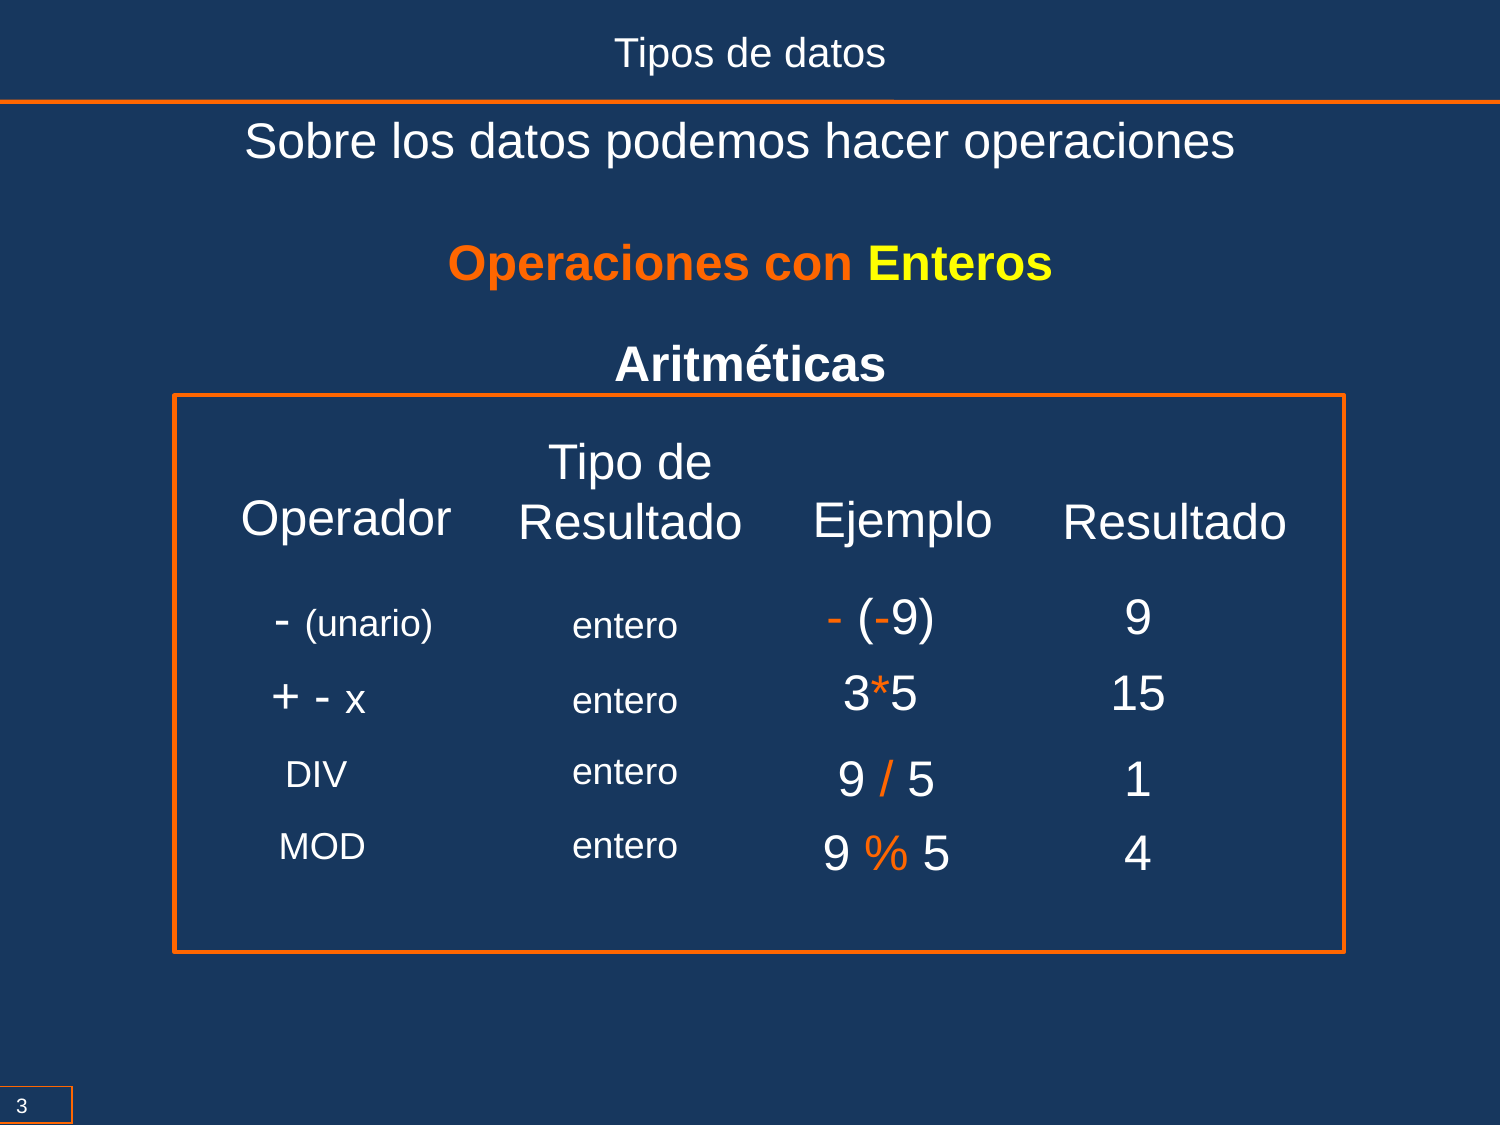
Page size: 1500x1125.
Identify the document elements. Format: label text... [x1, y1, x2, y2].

text_box Sobre los datos podemos hacer operaciones [229, 101, 1294, 177]
text_box Tipos de datos [598, 18, 902, 84]
text_box [172, 393, 1346, 954]
text_box Operaciones con Enteros [218, 222, 1283, 298]
text_box Aritméticas [599, 324, 902, 393]
